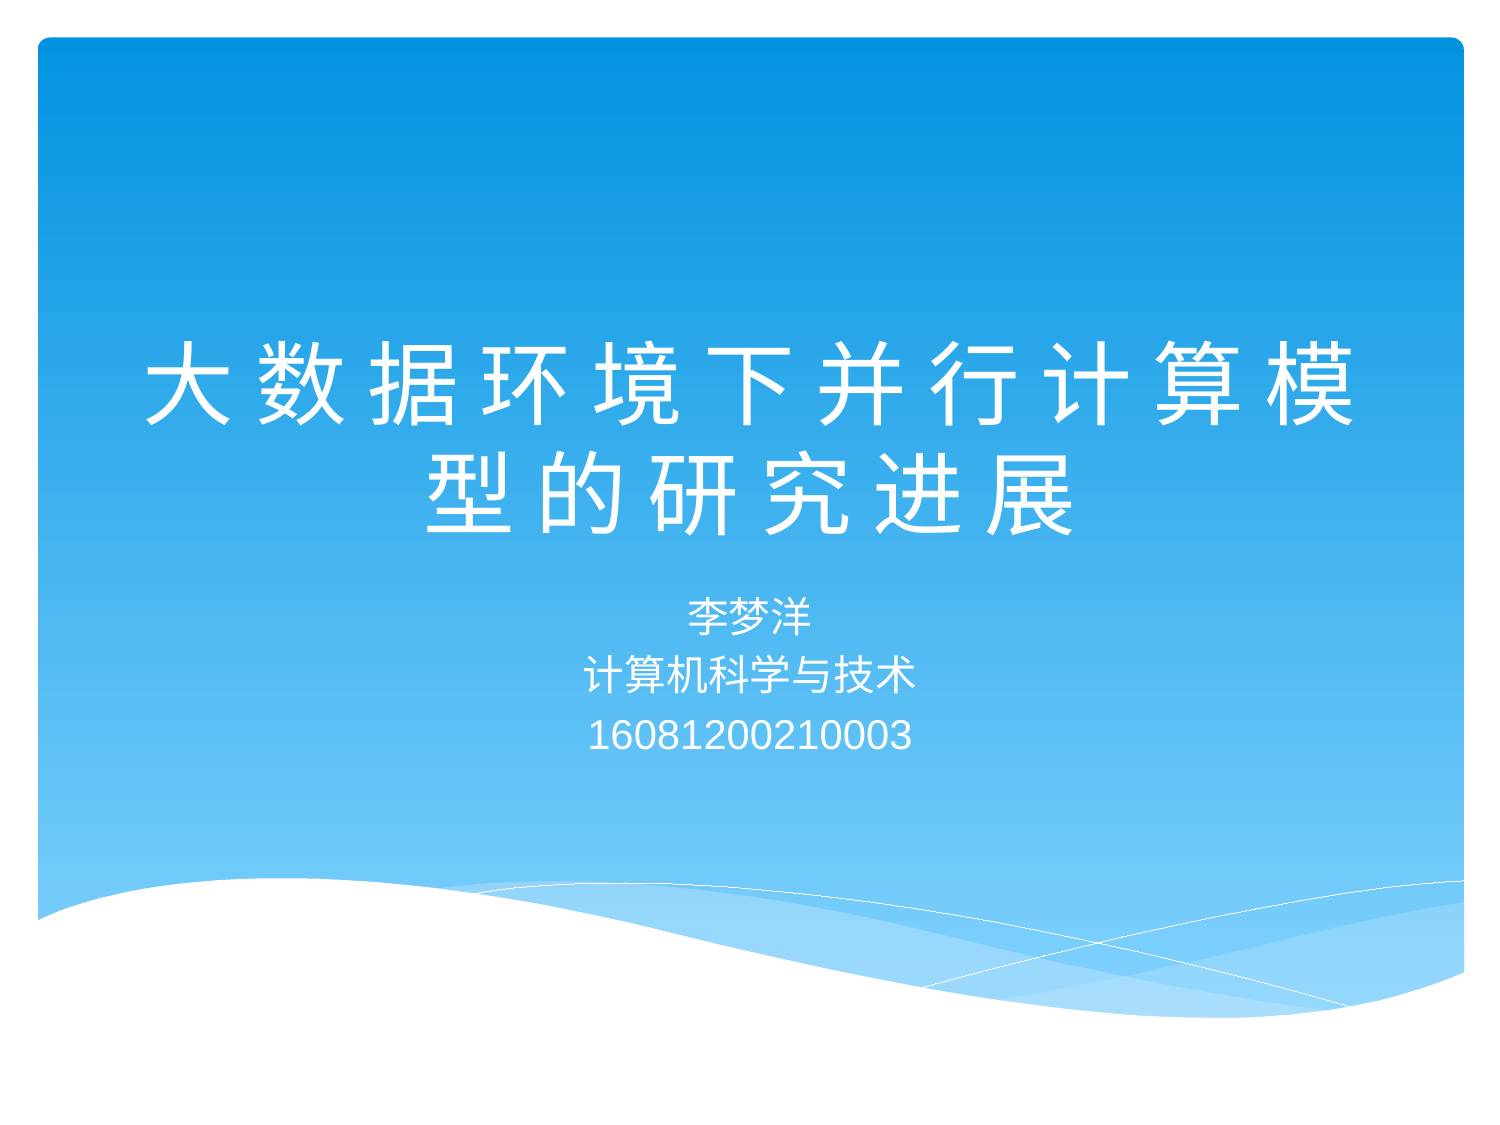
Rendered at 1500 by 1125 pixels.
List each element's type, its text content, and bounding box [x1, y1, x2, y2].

title 大 数 据 环 境 下 并 行 计 算 模 型 的 研 究 进 展 [112, 262, 1388, 555]
subtitle 李梦洋 计算机科学与技术 16081200210003 [225, 583, 1275, 825]
